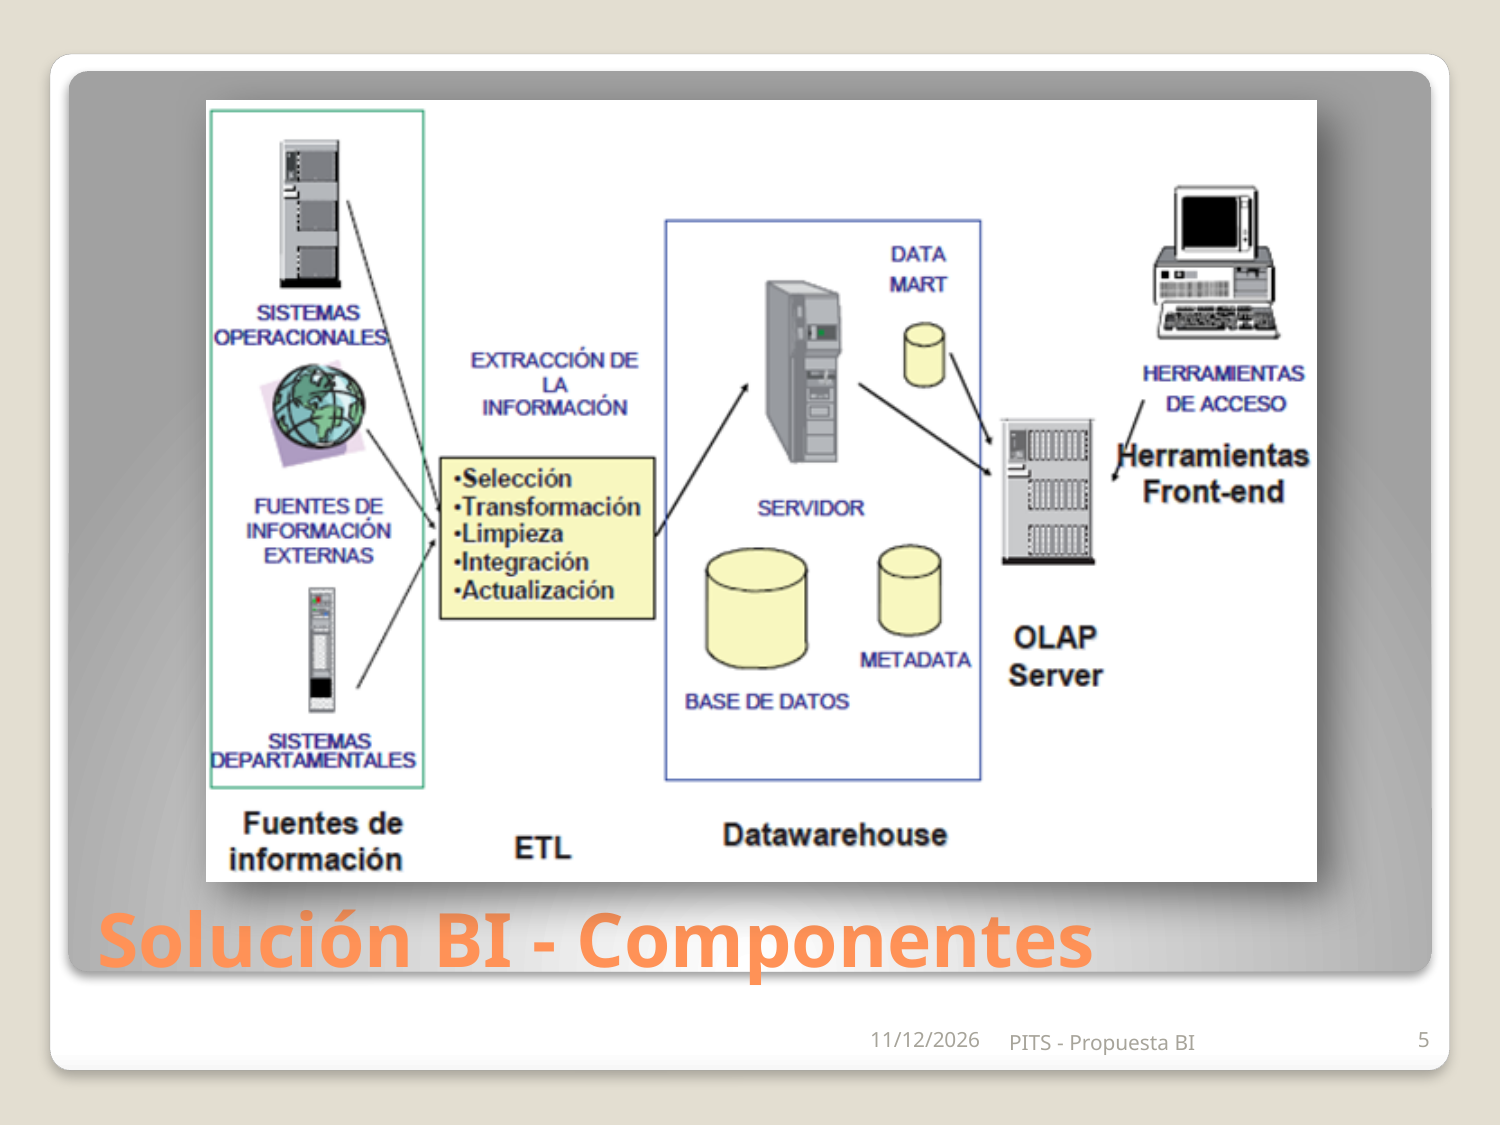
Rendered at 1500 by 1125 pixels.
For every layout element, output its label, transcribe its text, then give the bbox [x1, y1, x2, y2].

title Solución BI - Componentes [82, 817, 1425, 990]
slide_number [619, 1002, 994, 1063]
picture [206, 100, 1318, 882]
slide_number 5 [1369, 1002, 1445, 1063]
footer PITS - Propuesta BI [994, 1002, 1369, 1063]
